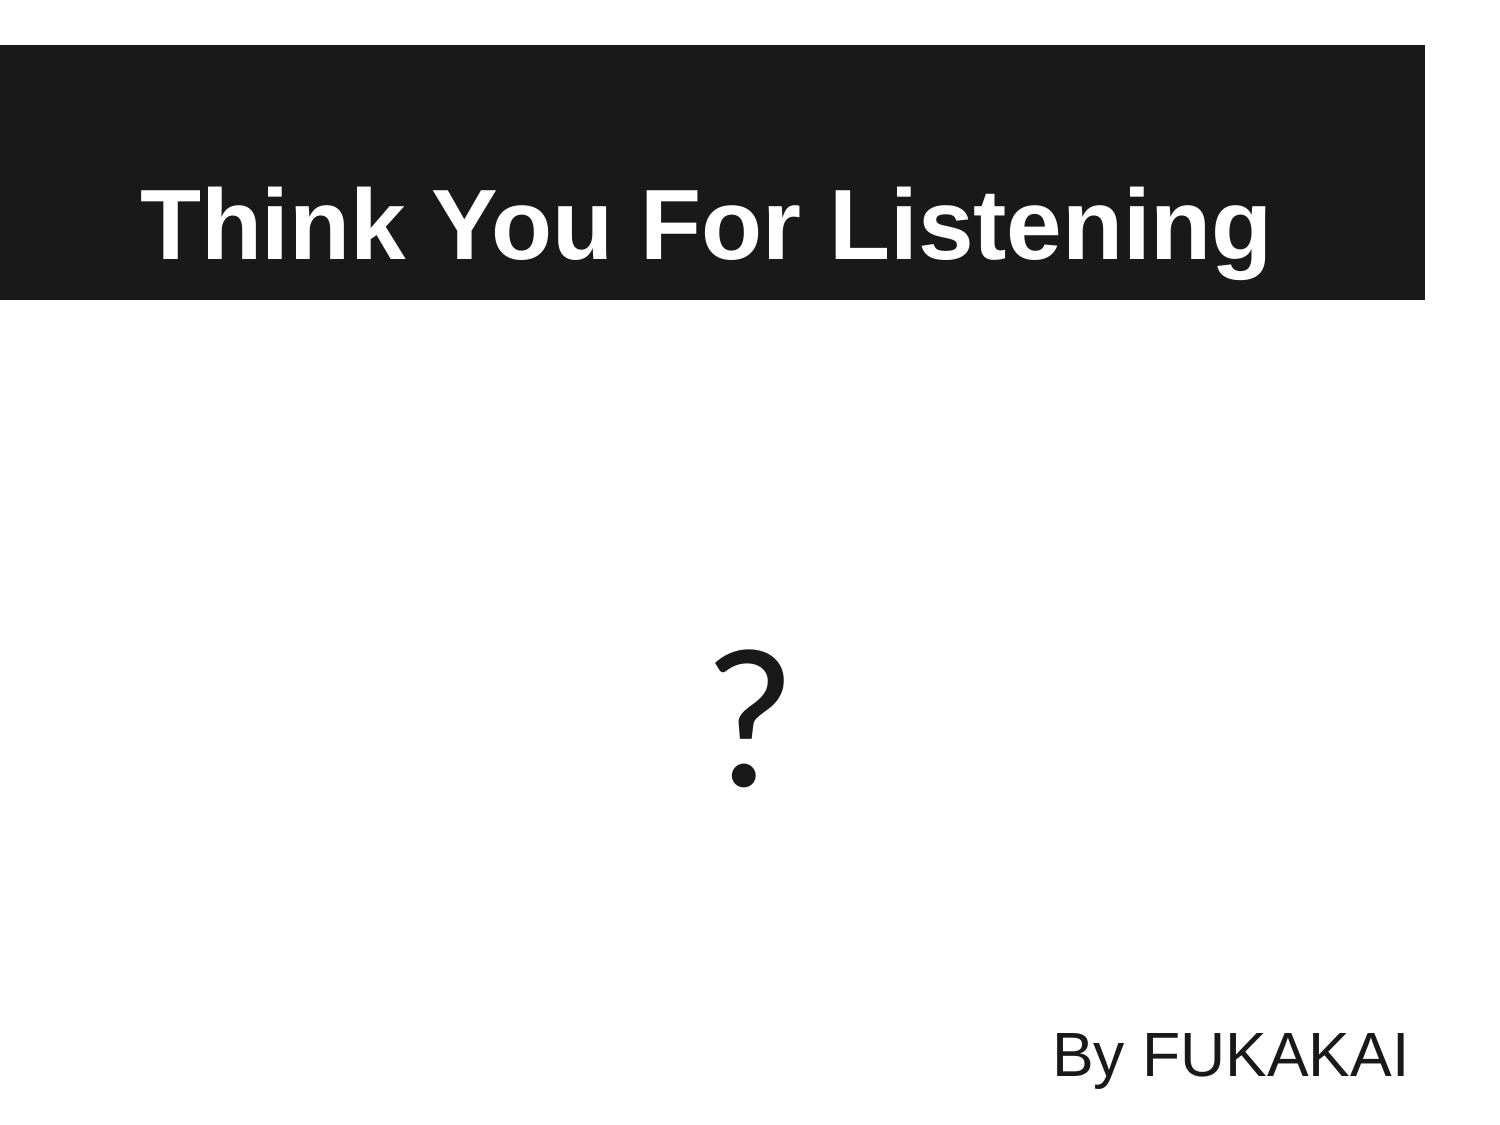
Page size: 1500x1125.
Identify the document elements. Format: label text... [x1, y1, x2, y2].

title Think You For Listening [75, 45, 1425, 295]
list ? By FUKAKAI [75, 319, 1425, 1112]
